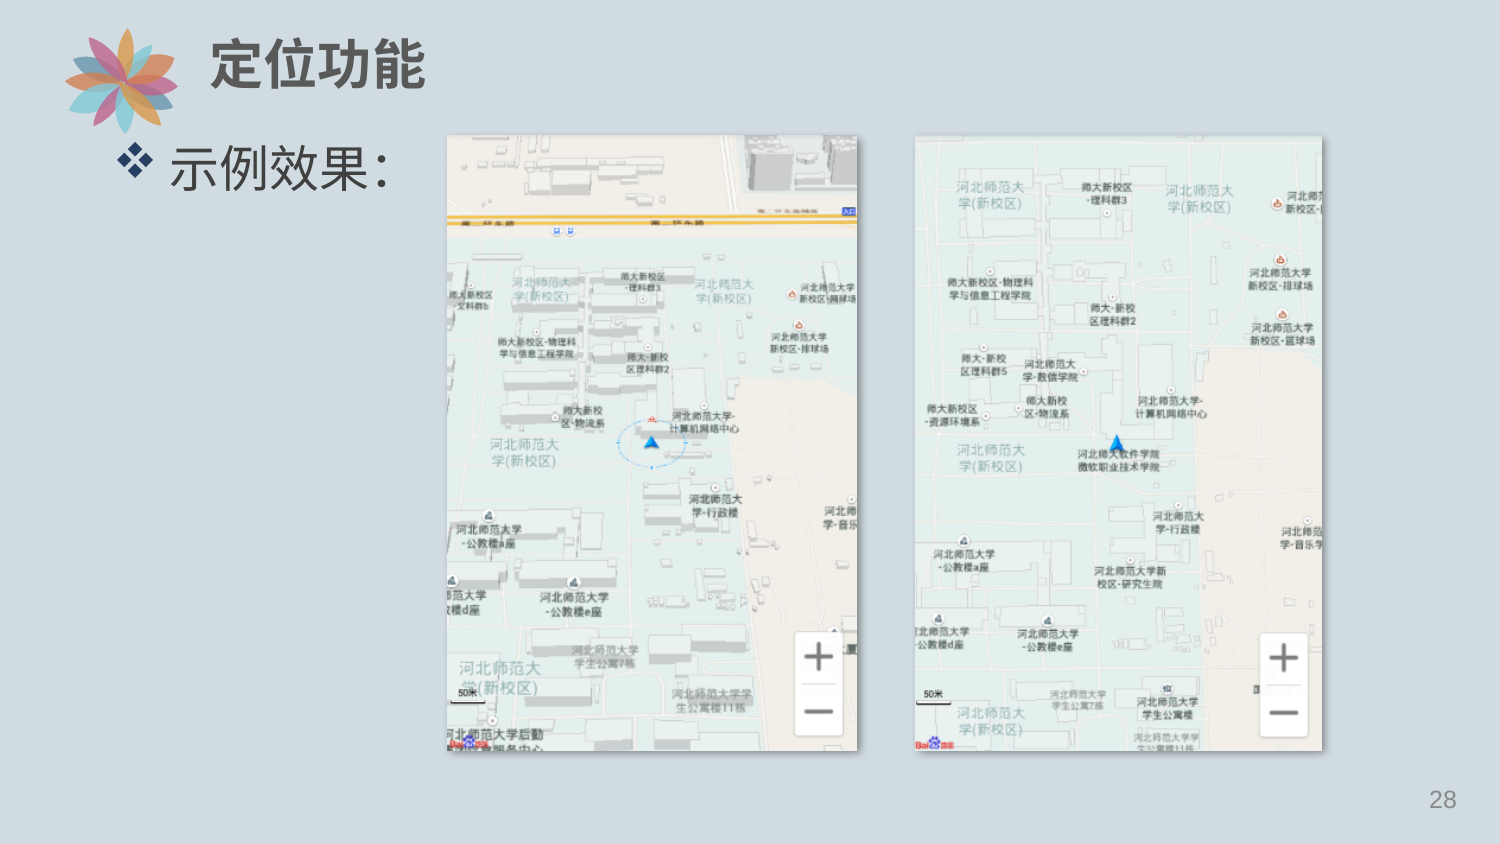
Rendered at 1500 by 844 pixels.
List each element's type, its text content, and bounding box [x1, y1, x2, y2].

picture [915, 135, 1322, 751]
slide_number 27 [1364, 776, 1473, 822]
text_box 示例效果： [98, 123, 644, 222]
title 定位功能 [194, 23, 1400, 140]
picture [447, 135, 857, 751]
